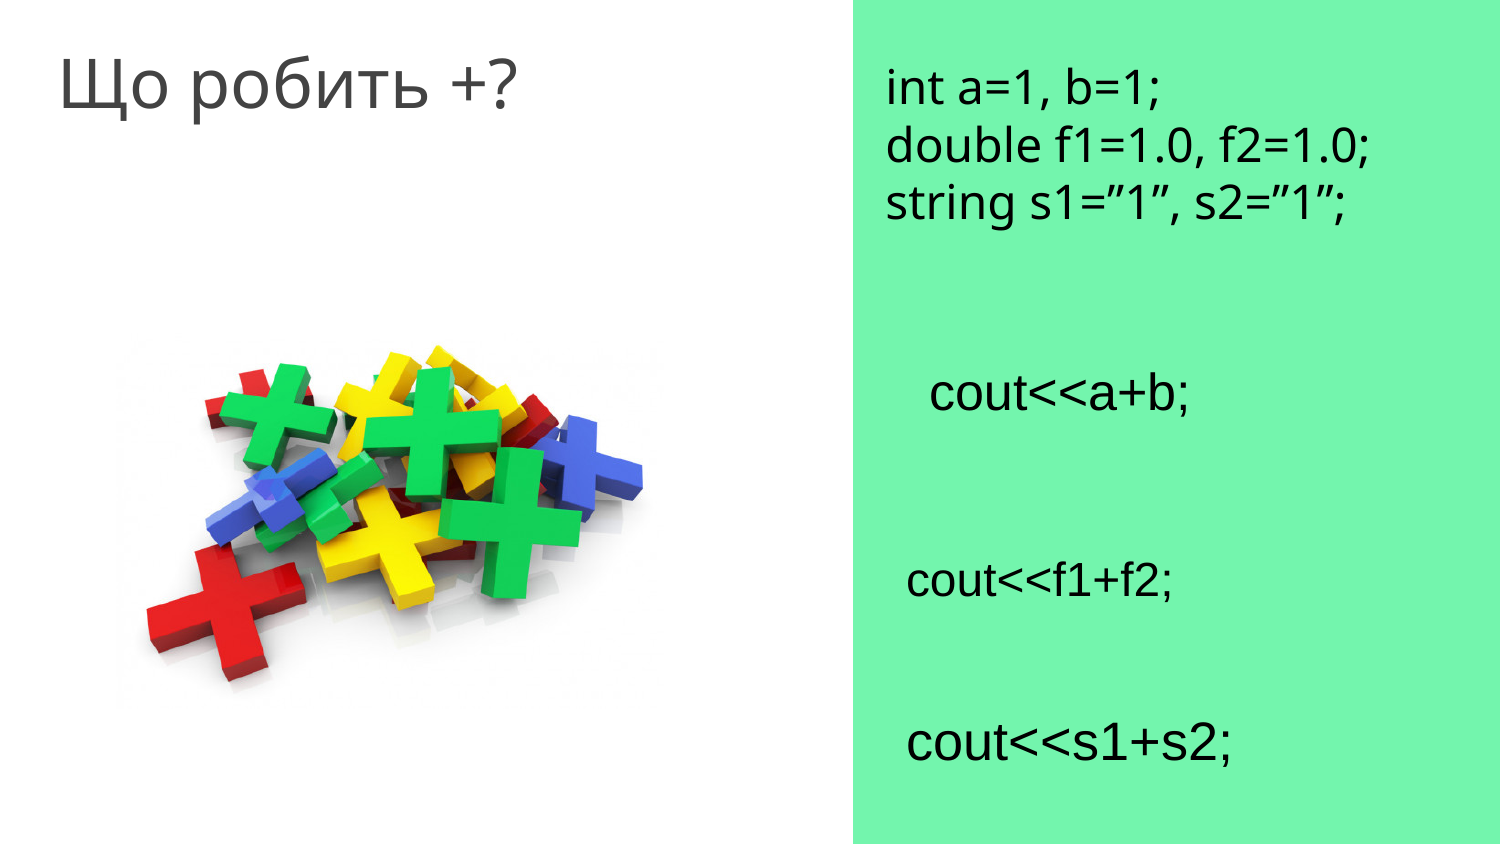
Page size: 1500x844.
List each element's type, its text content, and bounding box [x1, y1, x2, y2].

text_box Що робить +? [24, 24, 552, 218]
text_box cout<<f1+f2; [891, 533, 1355, 662]
text_box cout<<s1+s2; [891, 691, 1355, 820]
text_box cout<<a+b; [914, 342, 1378, 471]
picture [116, 333, 664, 709]
text_box int a=1, b=1; double f1=1.0, f2=1.0; string s1=”1”, s2=”1”; [870, 41, 1500, 257]
